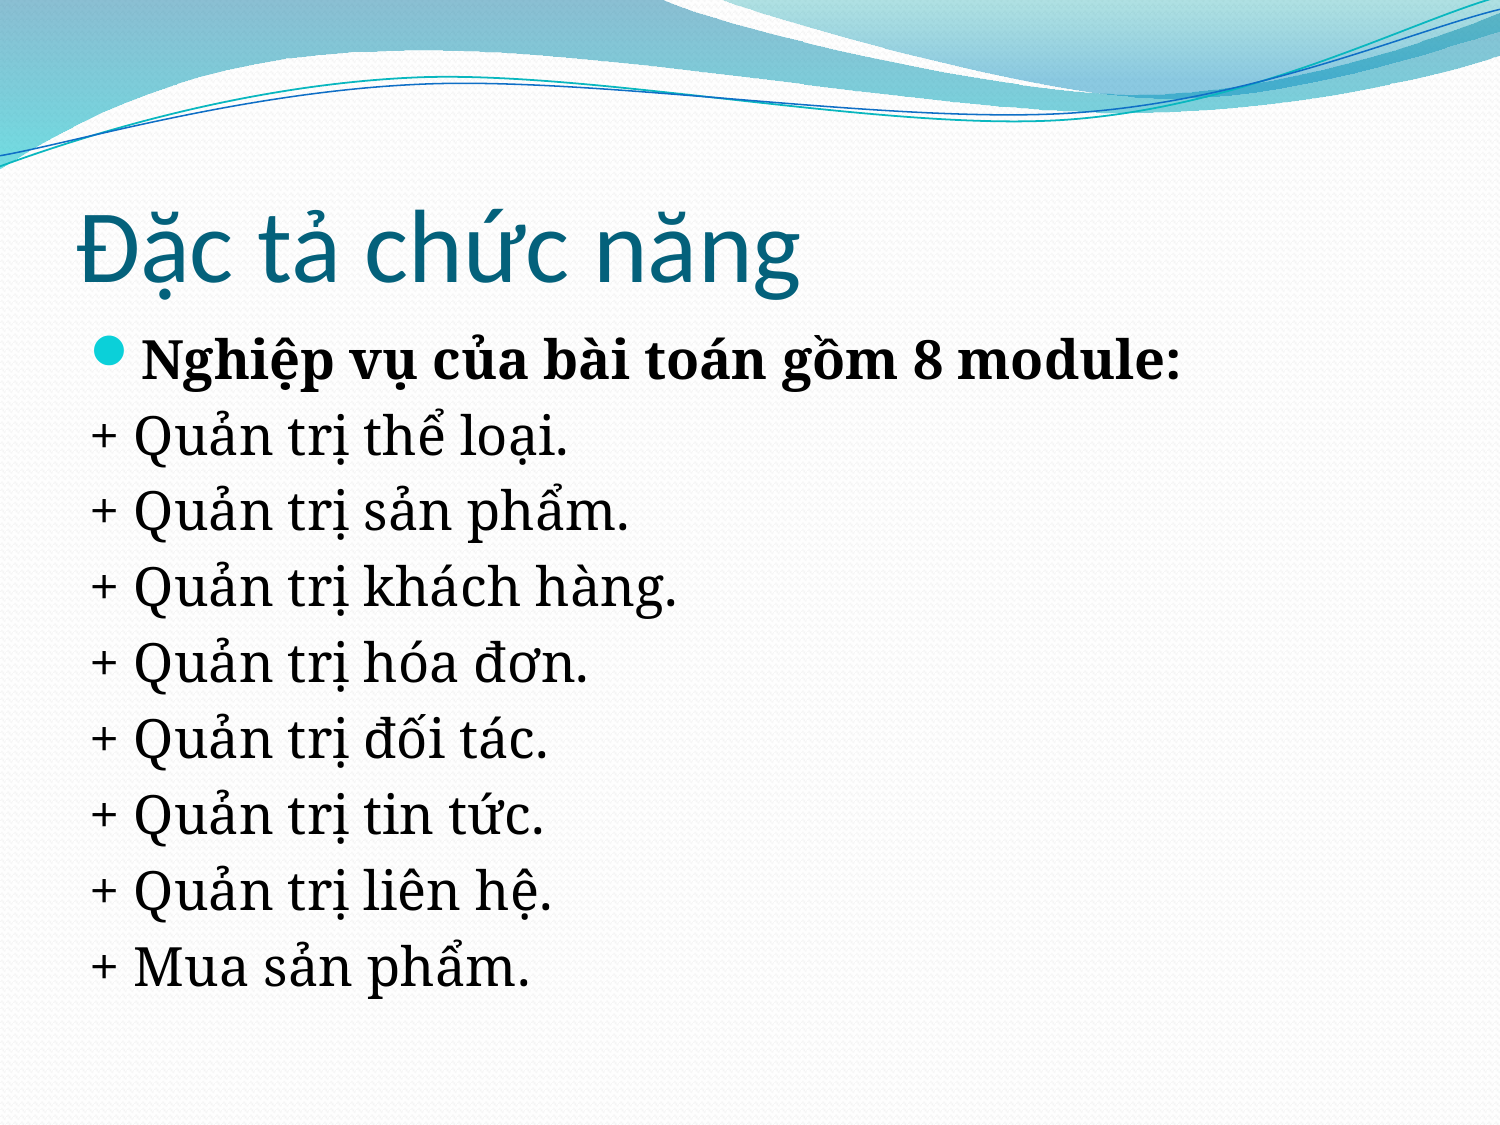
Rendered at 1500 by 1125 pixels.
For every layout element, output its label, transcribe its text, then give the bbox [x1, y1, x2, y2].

title Đặc tả chức năng [75, 115, 1425, 303]
list Nghiệp vụ của bài toán gồm 8 module: + Quản trị thể loại. + Quản trị sản phẩm. + Quản trị khách hàng. + Quản trị hóa đơn. + Quản trị đối tác. + Quản trị tin tức. + Quản trị liên hệ. + Mua sản phẩm. [75, 317, 1425, 1038]
